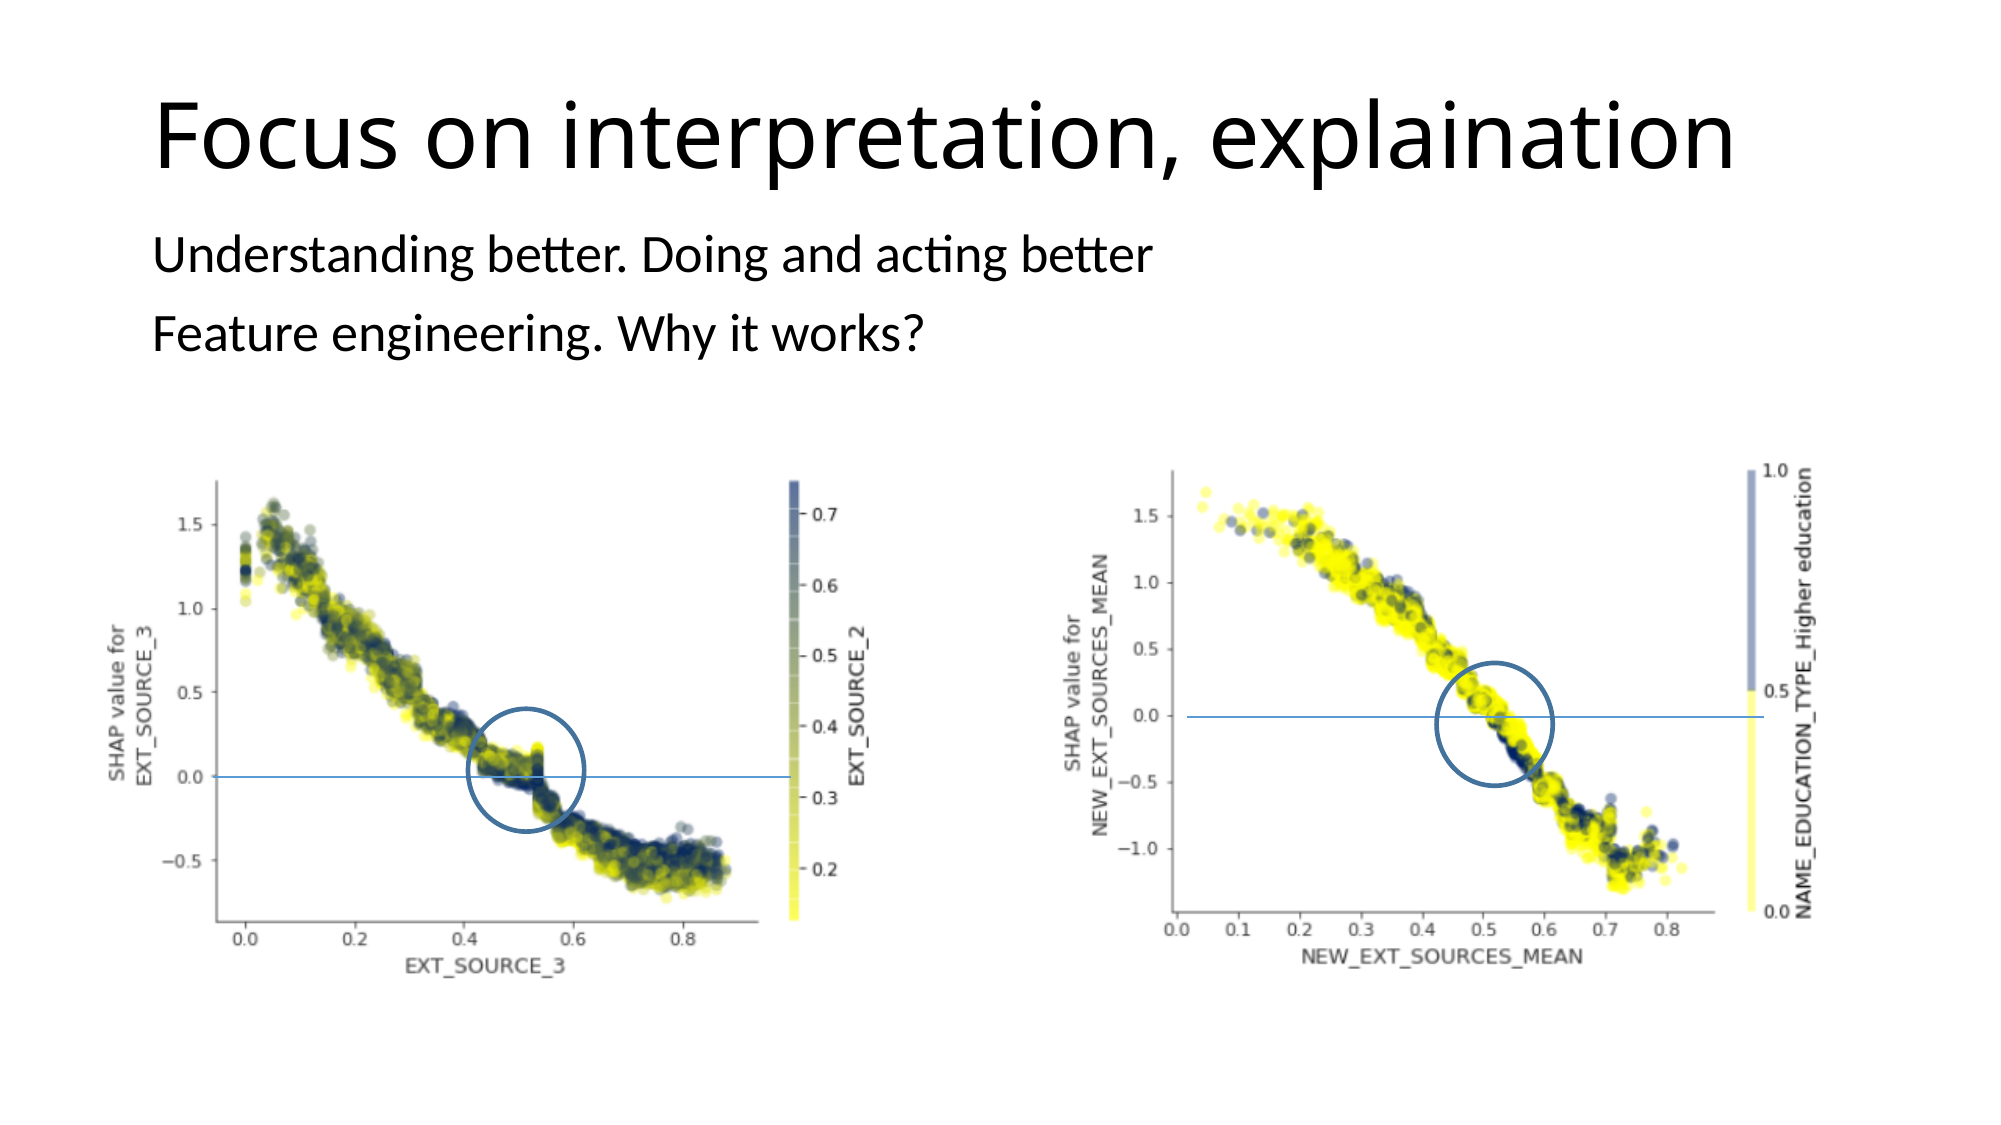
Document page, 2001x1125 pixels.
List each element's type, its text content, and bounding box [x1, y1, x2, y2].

text_box Feature engineering. Why it works? [137, 297, 1863, 371]
title Focus on interpretation, explaination [137, 59, 1863, 218]
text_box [94, 450, 1863, 983]
list Understanding better. Doing and acting better [137, 218, 1863, 293]
